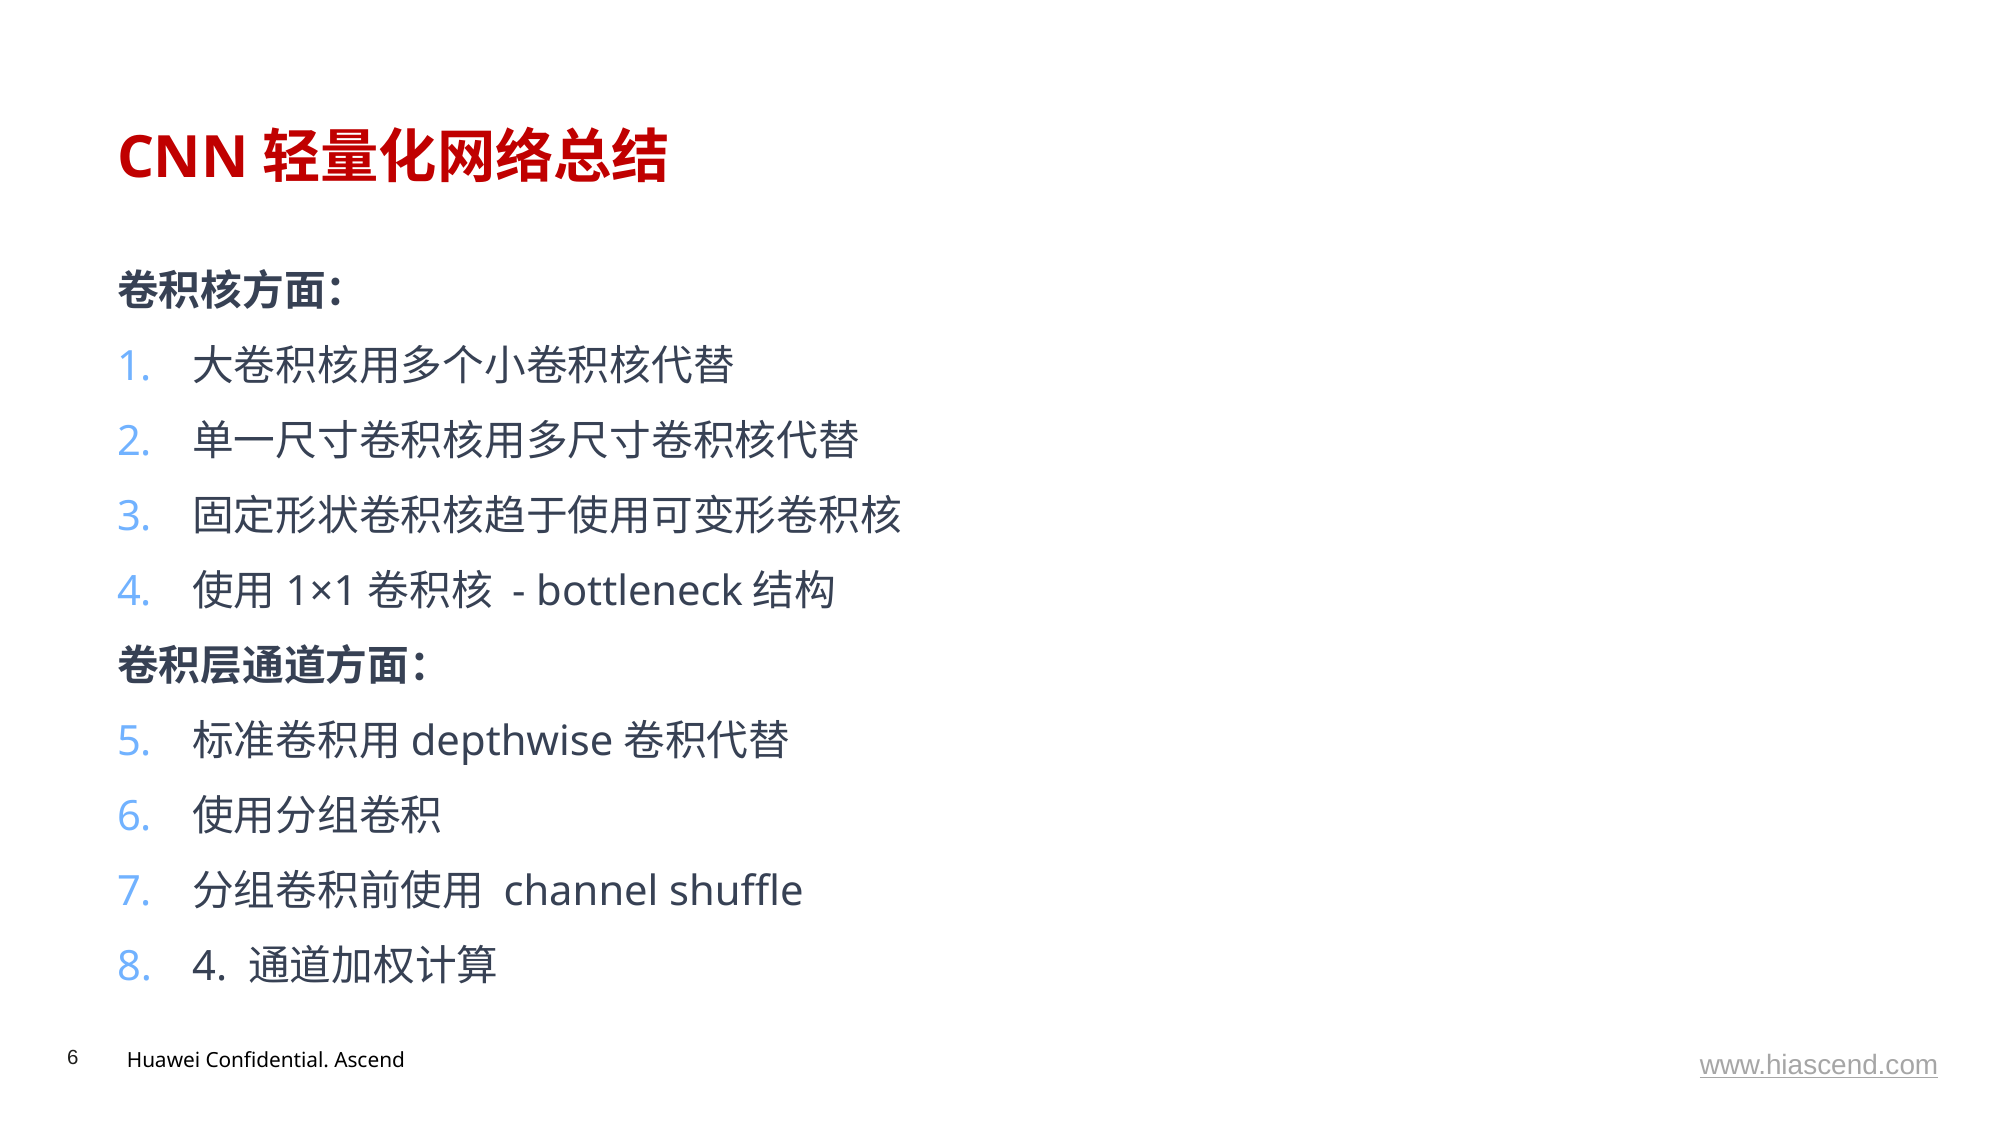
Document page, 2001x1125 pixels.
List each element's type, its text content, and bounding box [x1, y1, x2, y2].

title CNN轻量化网络总结 [102, 111, 1901, 209]
list 卷积核方面： 大卷积核用多个小卷积核代替 单一尺寸卷积核用多尺寸卷积核代替 固定形状卷积核趋于使用可变形卷积核 使用1×1卷积核 - bottleneck结构 卷积层通道方面： 标准卷积用depthwise卷积代替 使用分组卷积 分组卷积前使用 channel shuffle 4. 通道加权计算 [102, 231, 1901, 988]
